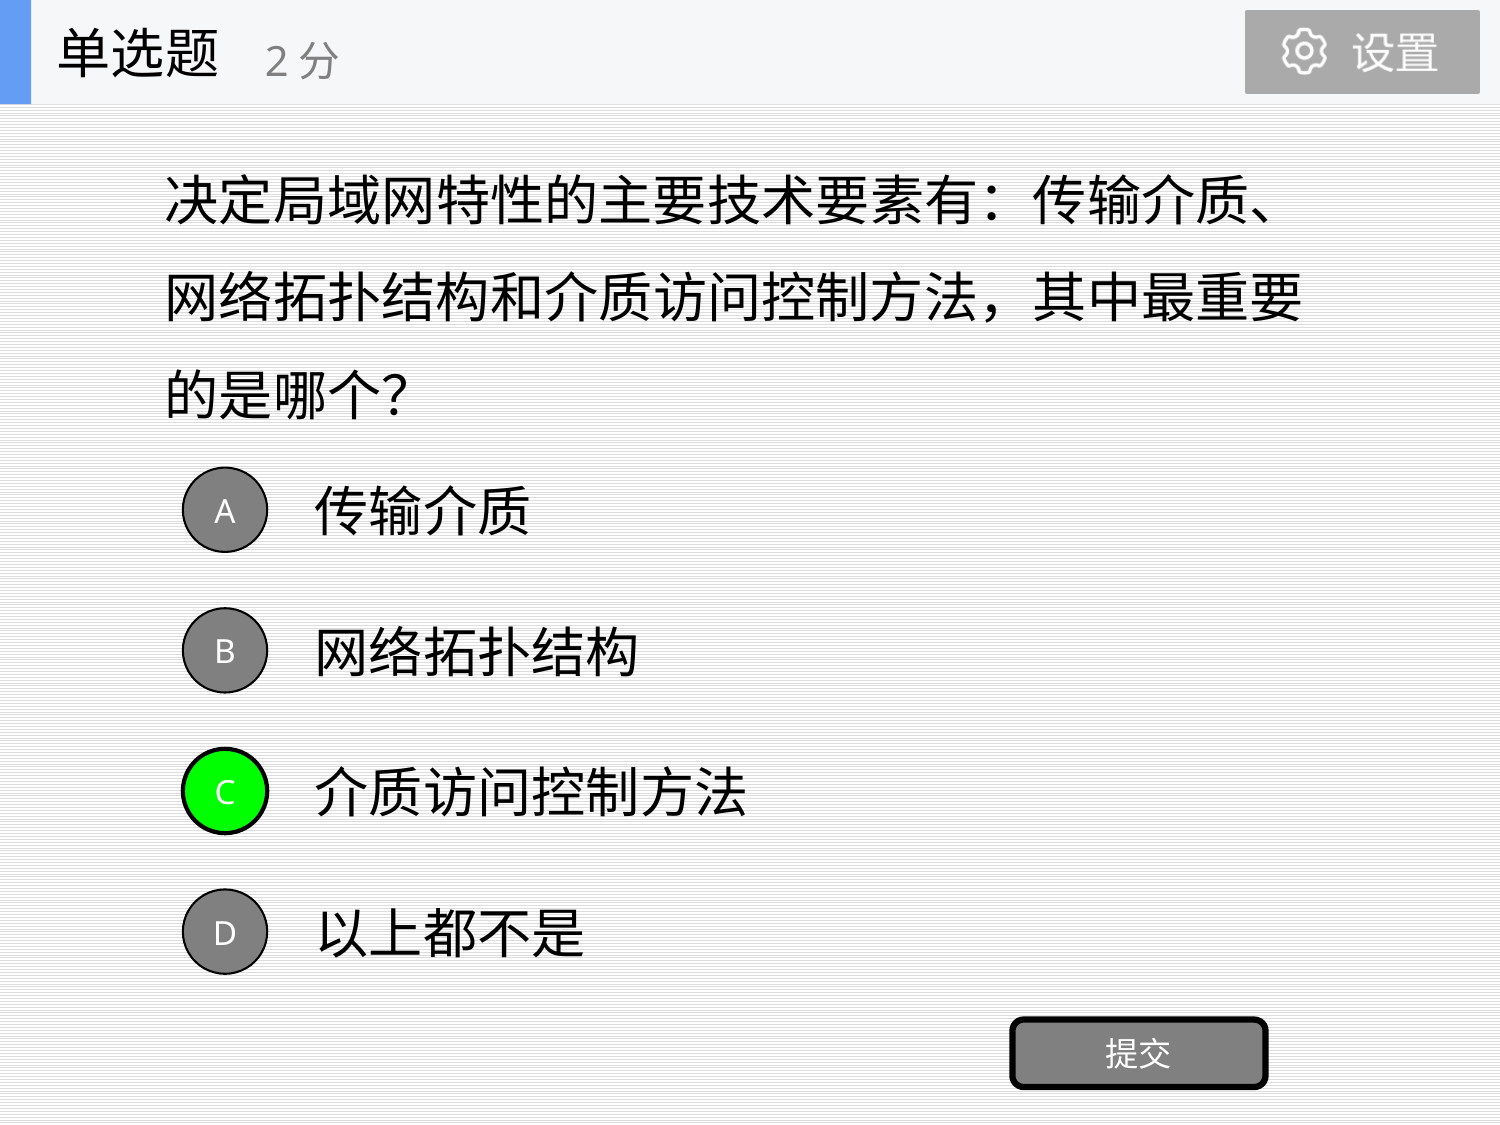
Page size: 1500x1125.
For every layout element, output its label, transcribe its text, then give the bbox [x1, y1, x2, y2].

text_box 决定局域网特性的主要技术要素有：传输介质、网络拓扑结构和介质访问控制方法，其中最重要的是哪个？ [149, 113, 1350, 456]
text_box 以上都不是 [299, 878, 1350, 985]
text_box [0, 0, 1500, 105]
text_box 提交 [1012, 1019, 1266, 1088]
text_box B [182, 608, 268, 693]
text_box 介质访问控制方法 [299, 738, 1350, 844]
text_box C [182, 748, 268, 834]
text_box D [182, 889, 268, 974]
text_box 网络拓扑结构 [299, 597, 1350, 703]
text_box 传输介质 [299, 456, 1350, 563]
picture [1245, 10, 1480, 94]
text_box A [182, 467, 268, 552]
